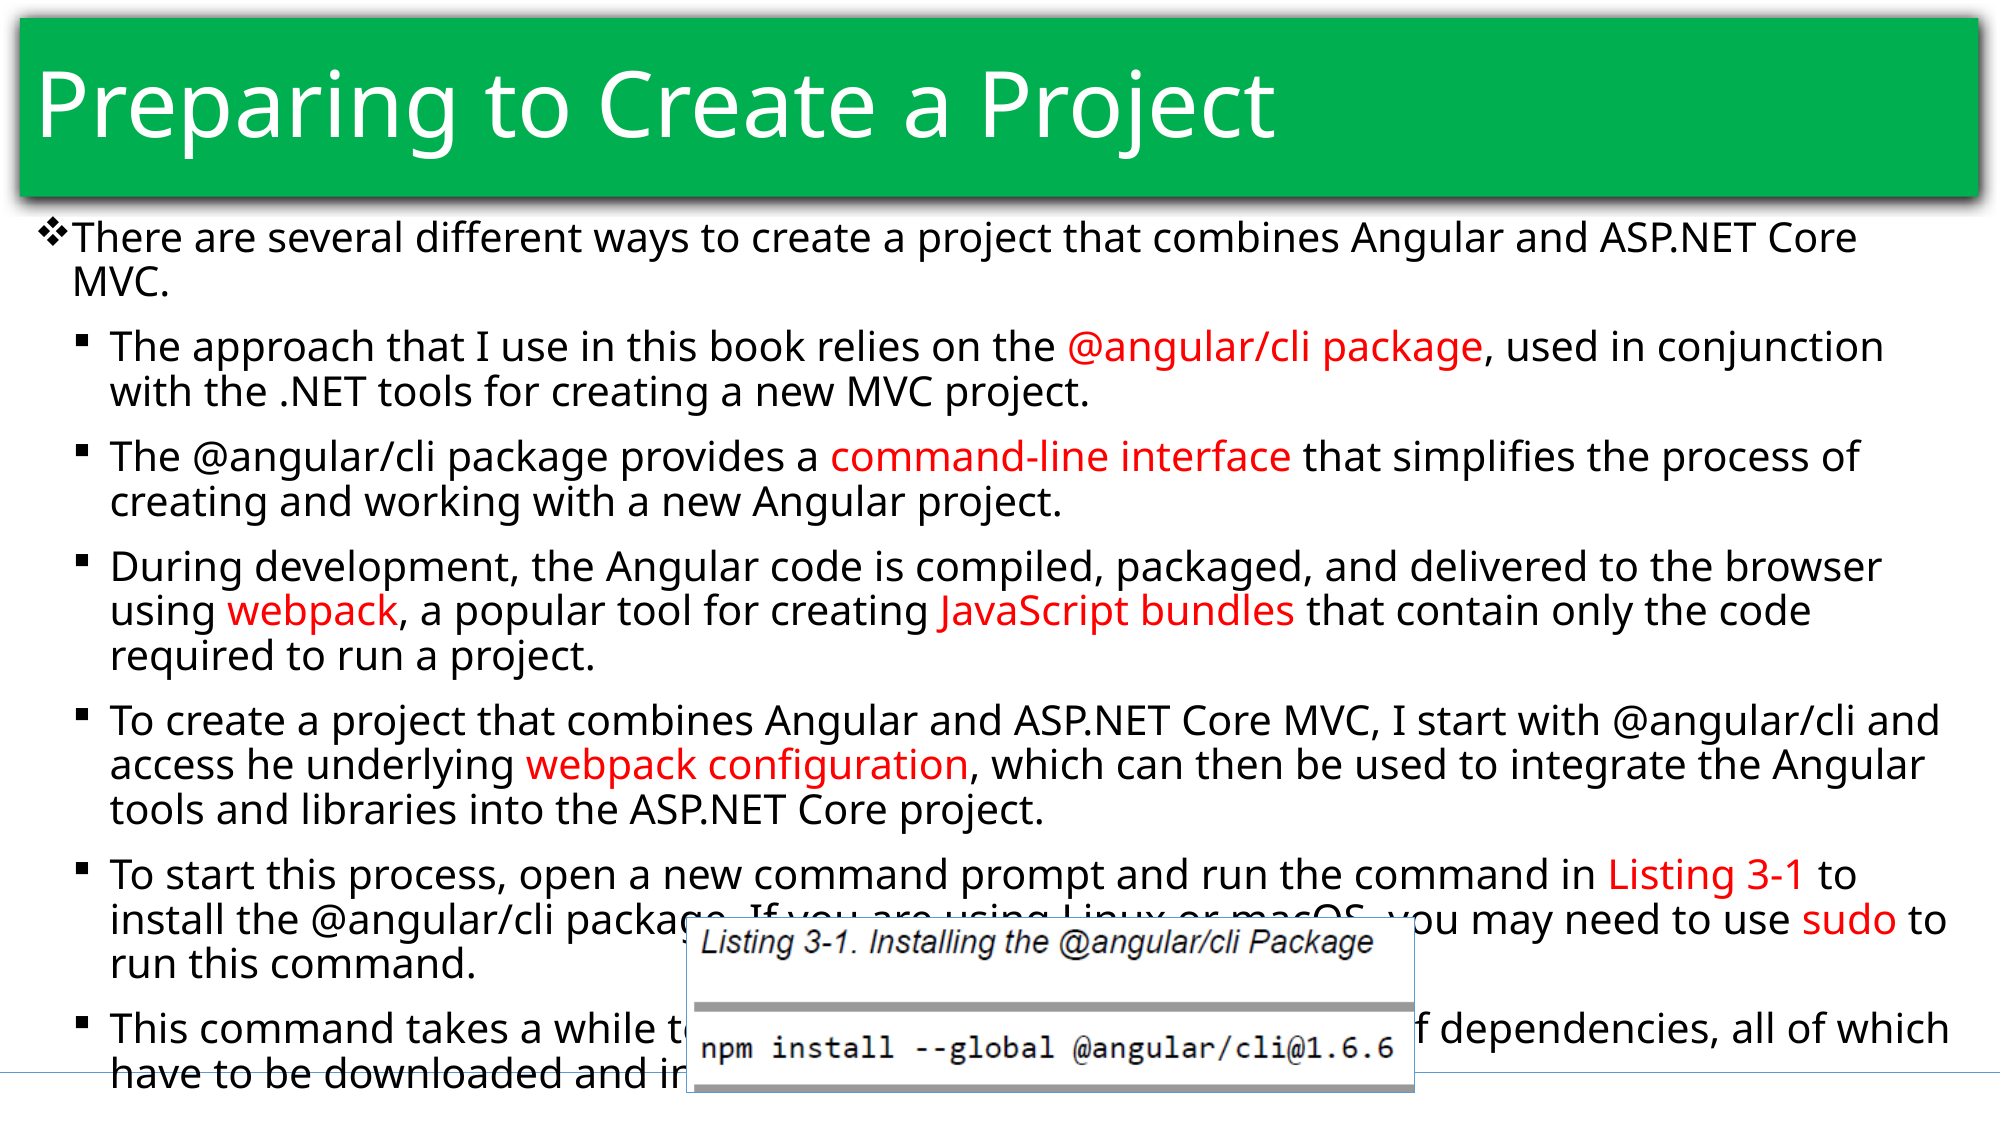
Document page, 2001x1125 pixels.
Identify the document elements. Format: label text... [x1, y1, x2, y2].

title Preparing to Create a Project [19, 18, 1979, 197]
list There are several different ways to create a project that combines Angular and ASP.NET Core MVC. The approach that I use in this book relies on the @angular/cli package, used in conjunction with the .NET tools for creating a new MVC project. The @angular/cli package provides a command-line interface that simplifies the process of creating and working with a new Angular project. During development, the Angular code is compiled, packaged, and delivered to the browser using webpack, a popular tool for creating JavaScript bundles that contain only the code required to run a project. To create a project that combines Angular and ASP.NET Core MVC, I start with @angular/cli and access he underlying webpack configuration, which can then be used to integrate the Angular tools and libraries into the ASP.NET Core project. To start this process, open a new command prompt and run the command in Listing 3-1 to install the @angular/cli package. If you are using Linux or macOS, you may need to use sudo to run this command. This command takes a while to run because the package has a lot of dependencies, all of which have to be downloaded and installed. [19, 209, 1979, 1114]
picture [686, 917, 1415, 1094]
